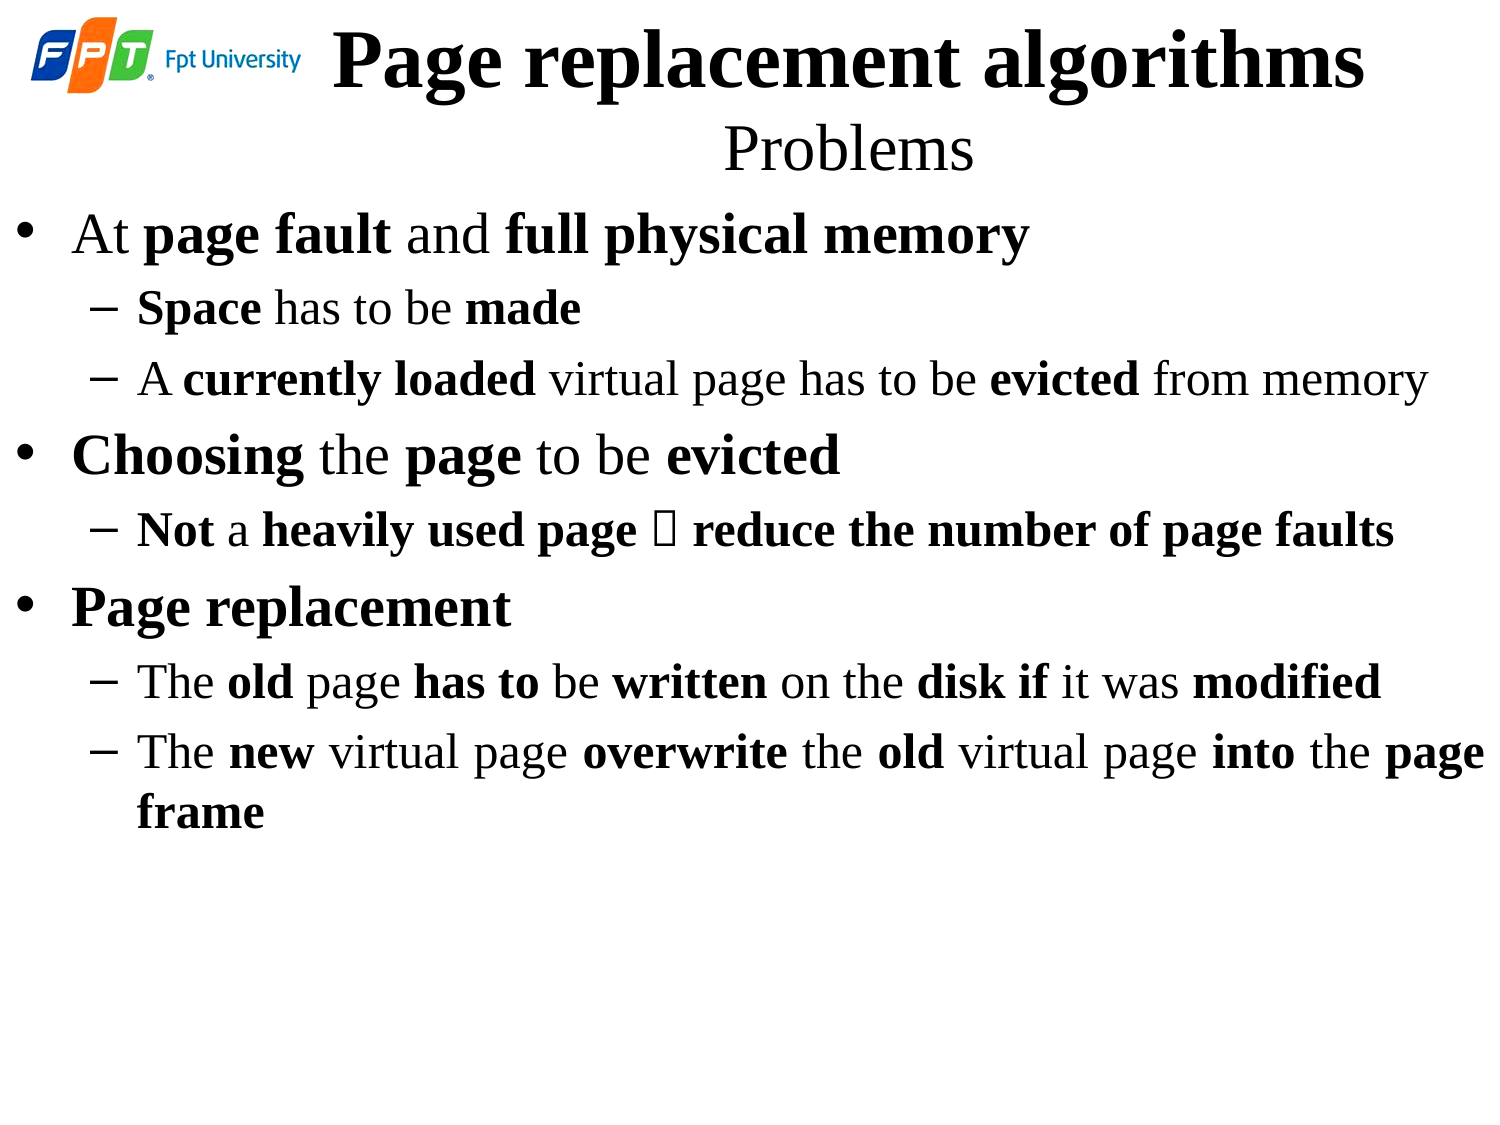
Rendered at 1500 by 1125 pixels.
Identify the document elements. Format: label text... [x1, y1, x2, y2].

list At page fault and full physical memory Space has to be made A currently loaded virtual page has to be evicted from memory Choosing the page to be evicted Not a heavily used page  reduce the number of page faults Page replacement The old page has to be written on the disk if it was modified The new virtual page overwrite the old virtual page into the page frame [0, 187, 1500, 1125]
picture [0, 0, 200, 122]
title Page replacement algorithms Problems [200, 0, 1500, 187]
